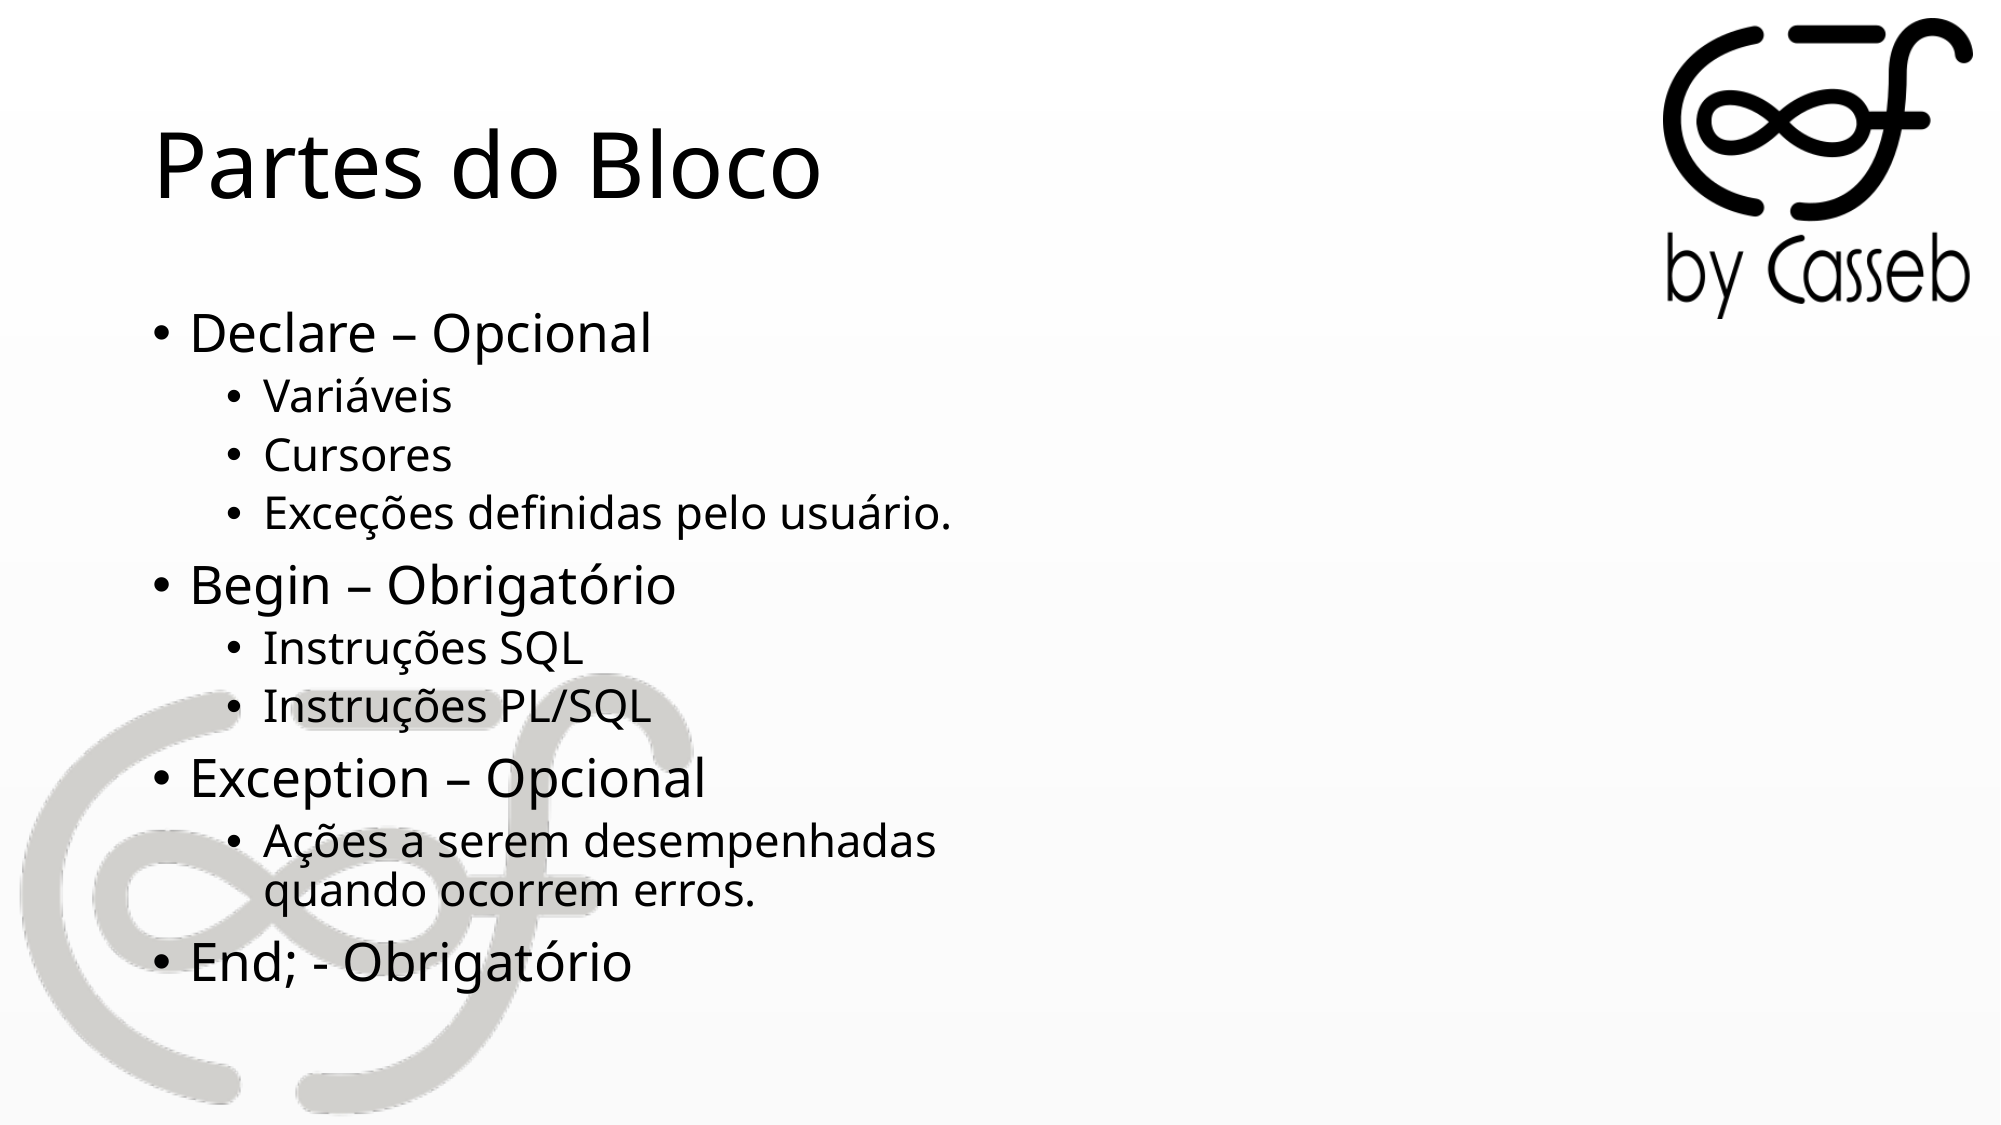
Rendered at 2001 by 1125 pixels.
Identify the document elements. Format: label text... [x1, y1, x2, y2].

title Partes do Bloco [137, 59, 1863, 278]
list Declare – Opcional Variáveis Cursores Exceções definidas pelo usuário. Begin – Obrigatório Instruções SQL Instruções PL/SQL Exception – Opcional Ações a serem desempenhadas quando ocorrem erros. End; - Obrigatório [137, 299, 988, 1014]
picture [1663, 18, 1973, 319]
picture [0, 539, 715, 1125]
